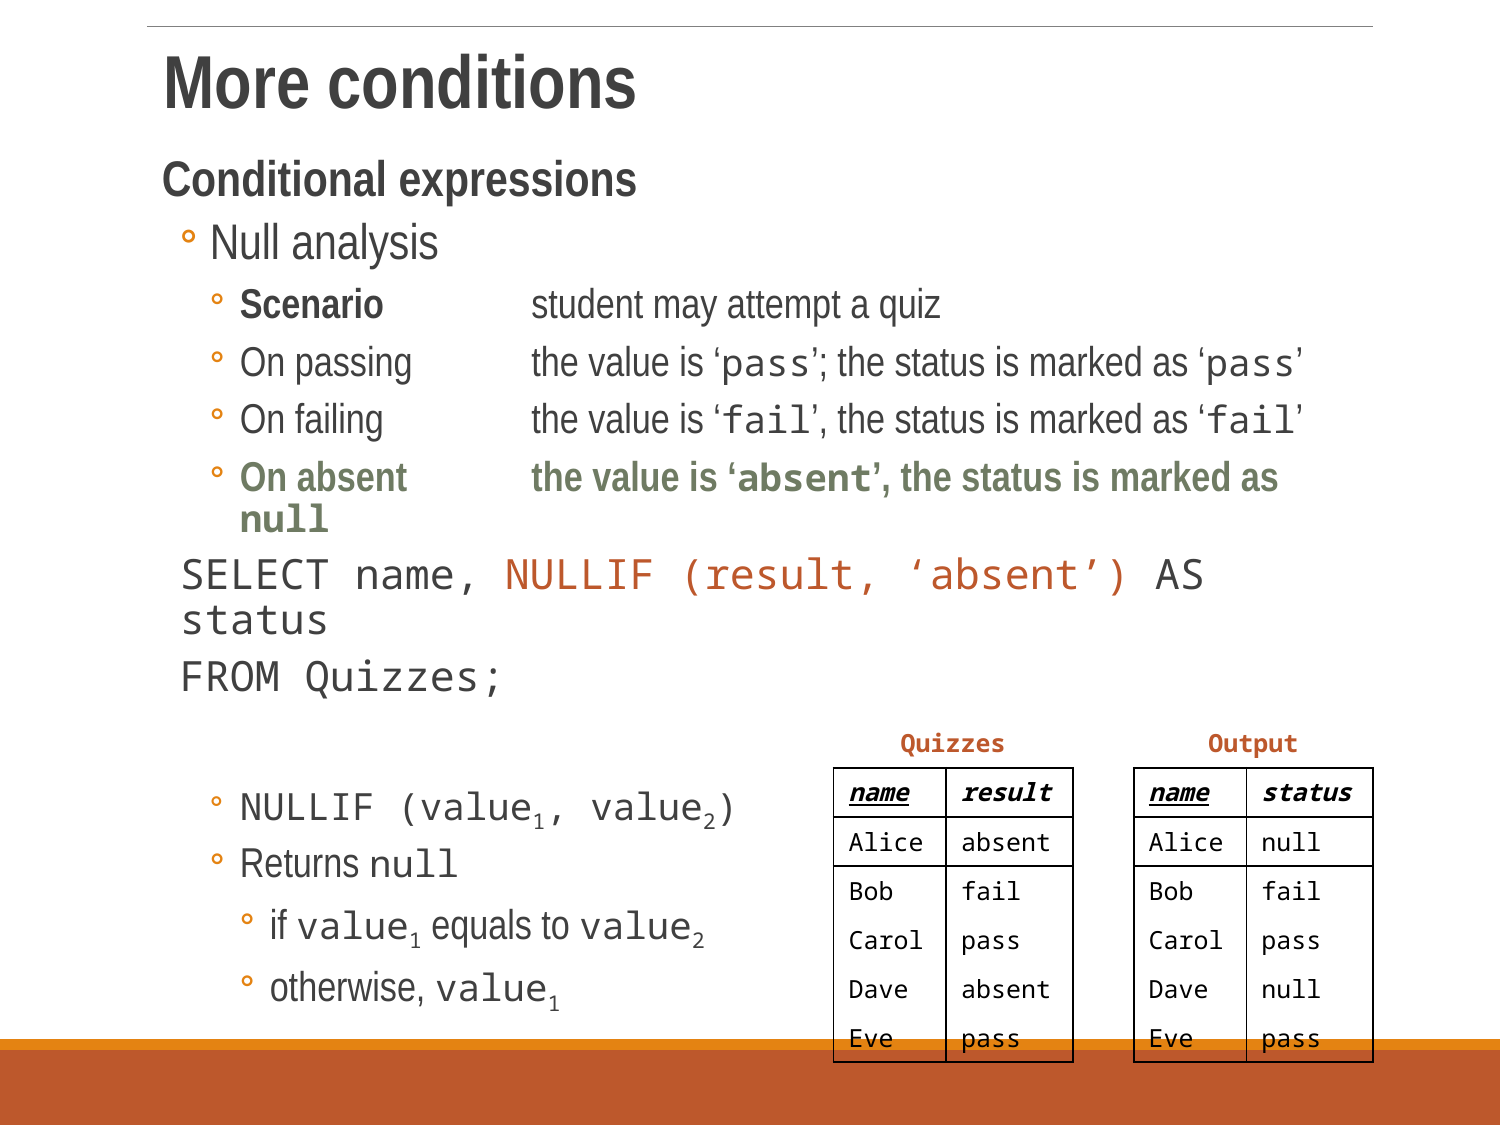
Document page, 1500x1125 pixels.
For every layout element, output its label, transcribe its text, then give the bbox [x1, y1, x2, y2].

table_cell status [1247, 769, 1372, 816]
table_cell result [947, 769, 1072, 816]
table_cell Alice [1135, 818, 1246, 865]
table_cell fail [947, 867, 1072, 915]
table_cell Alice [834, 818, 945, 865]
table_cell pass [947, 915, 1072, 964]
table_cell pass [1247, 915, 1372, 964]
table_header Output [1134, 719, 1373, 767]
table_cell Carol [834, 915, 945, 964]
table_header Quizzes [833, 719, 1073, 767]
table_cell Carol [1135, 915, 1246, 964]
table_cell Bob [834, 867, 945, 915]
table_cell pass [1247, 1013, 1372, 1061]
table_cell Dave [1135, 964, 1246, 1013]
table_cell Eve [834, 1013, 945, 1061]
table_cell null [1247, 964, 1372, 1013]
table_cell Eve [1135, 1013, 1246, 1061]
table_cell absent [947, 964, 1072, 1013]
table_cell null [1247, 818, 1372, 865]
table_cell name [834, 769, 945, 816]
table_cell absent [947, 818, 1072, 865]
table_cell fail [1247, 867, 1372, 915]
list More conditions Conditional expressions Null analysis Scenario student may attempt a quiz On passing the value is ‘pass’; the status is marked as ‘pass’ On failing the value is ‘fail’, the status is marked as ‘fail’ On absent the value is ‘absent’, the status is marked as null SELECT name, NULLIF (result, ‘absent’) AS status FROM Quizzes; NULLIF (value1, value2) Returns null if value1 equals to value2 otherwise, value1 [146, 35, 1374, 1034]
table_cell Bob [1135, 867, 1246, 915]
table_cell pass [947, 1013, 1072, 1061]
table_cell name [1135, 769, 1246, 816]
table_cell Dave [834, 964, 945, 1013]
